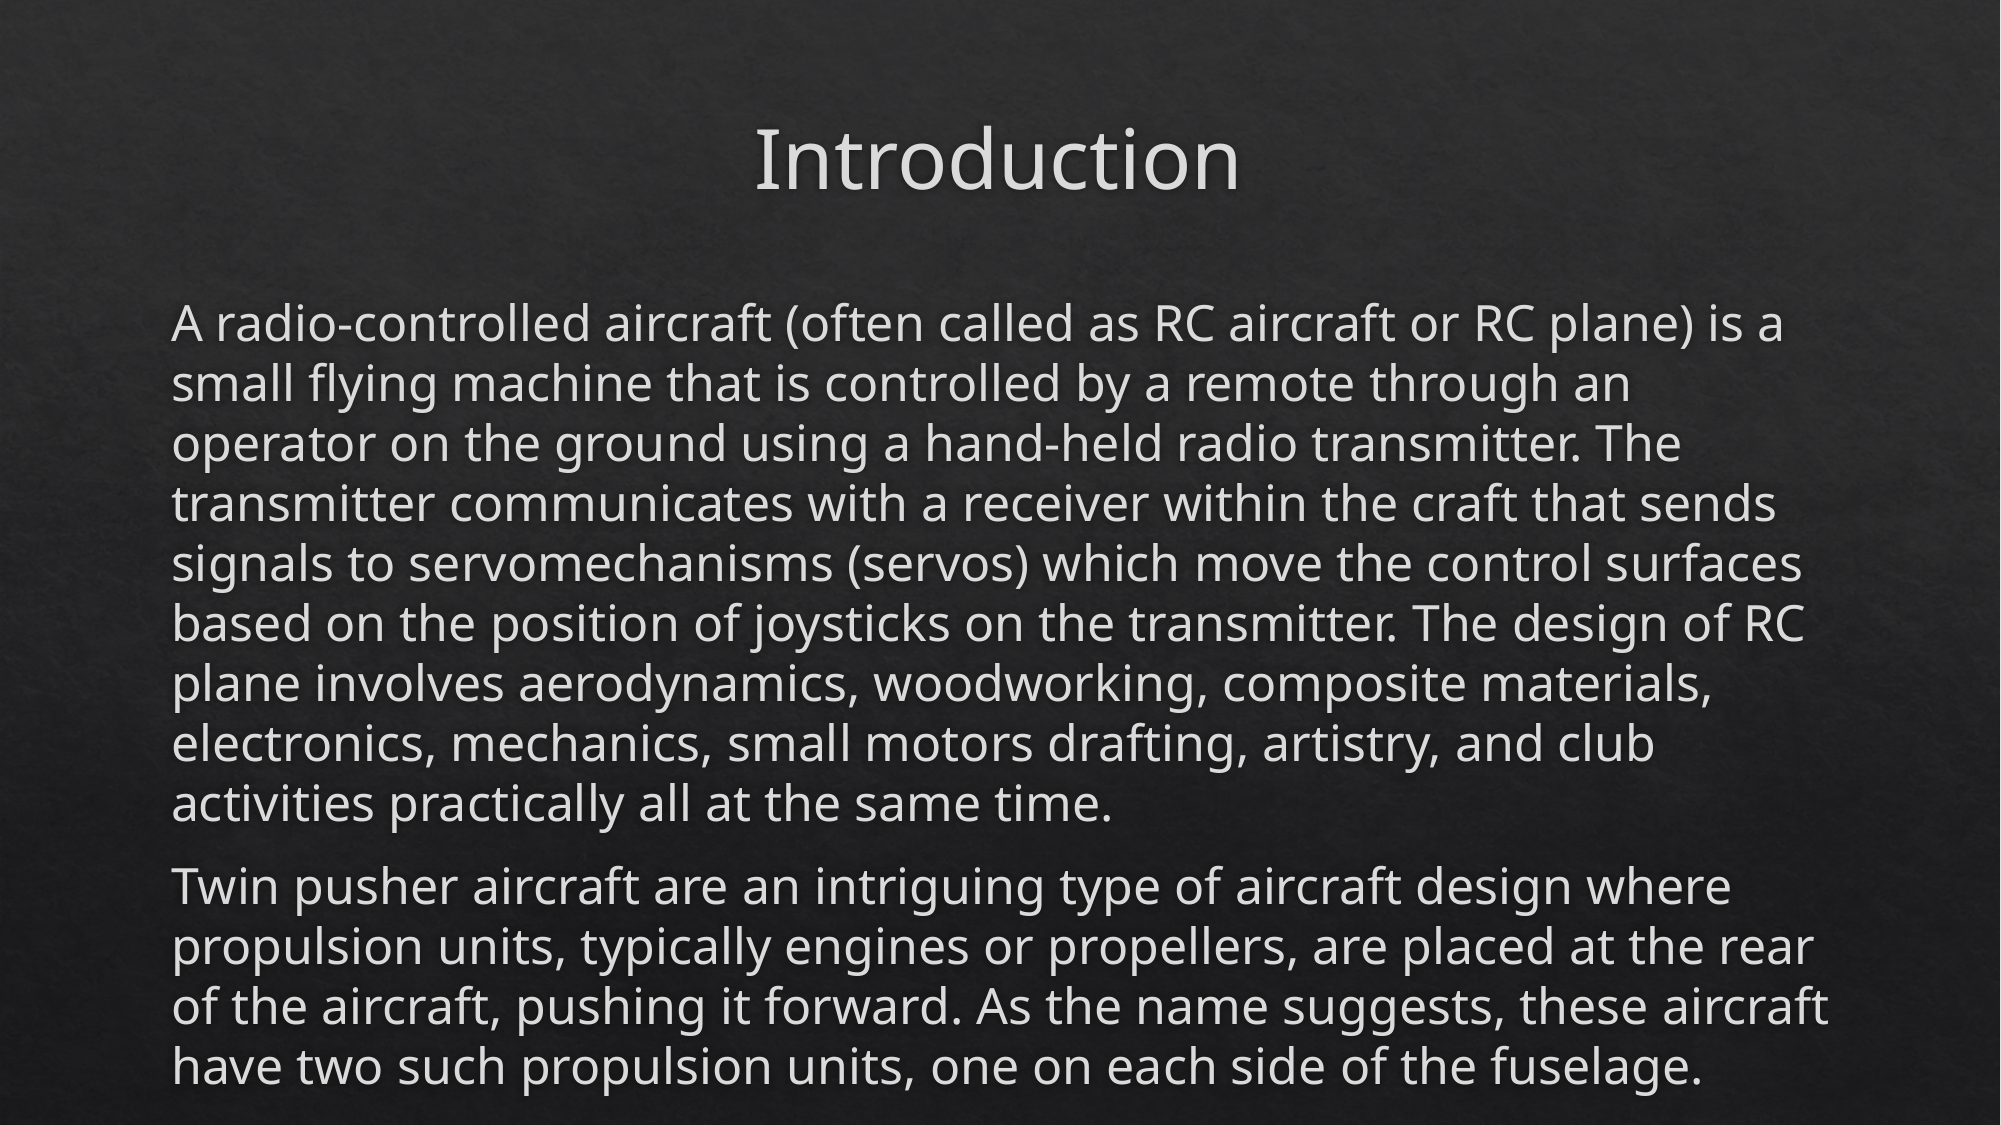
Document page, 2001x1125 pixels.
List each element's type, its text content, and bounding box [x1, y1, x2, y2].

title Introduction [149, 76, 1849, 236]
list A radio-controlled aircraft (often called as RC aircraft or RC plane) is a small flying machine that is controlled by a remote through an operator on the ground using a hand-held radio transmitter. The transmitter communicates with a receiver within the craft that sends signals to servomechanisms (servos) which move the control surfaces based on the position of joysticks on the transmitter. The design of RC plane involves aerodynamics, woodworking, composite materials, electronics, mechanics, small motors drafting, artistry, and club activities practically all at the same time. Twin pusher aircraft are an intriguing type of aircraft design where propulsion units, typically engines or propellers, are placed at the rear of the aircraft, pushing it forward. As the name suggests, these aircraft have two such propulsion units, one on each side of the fuselage. [149, 284, 1849, 1025]
